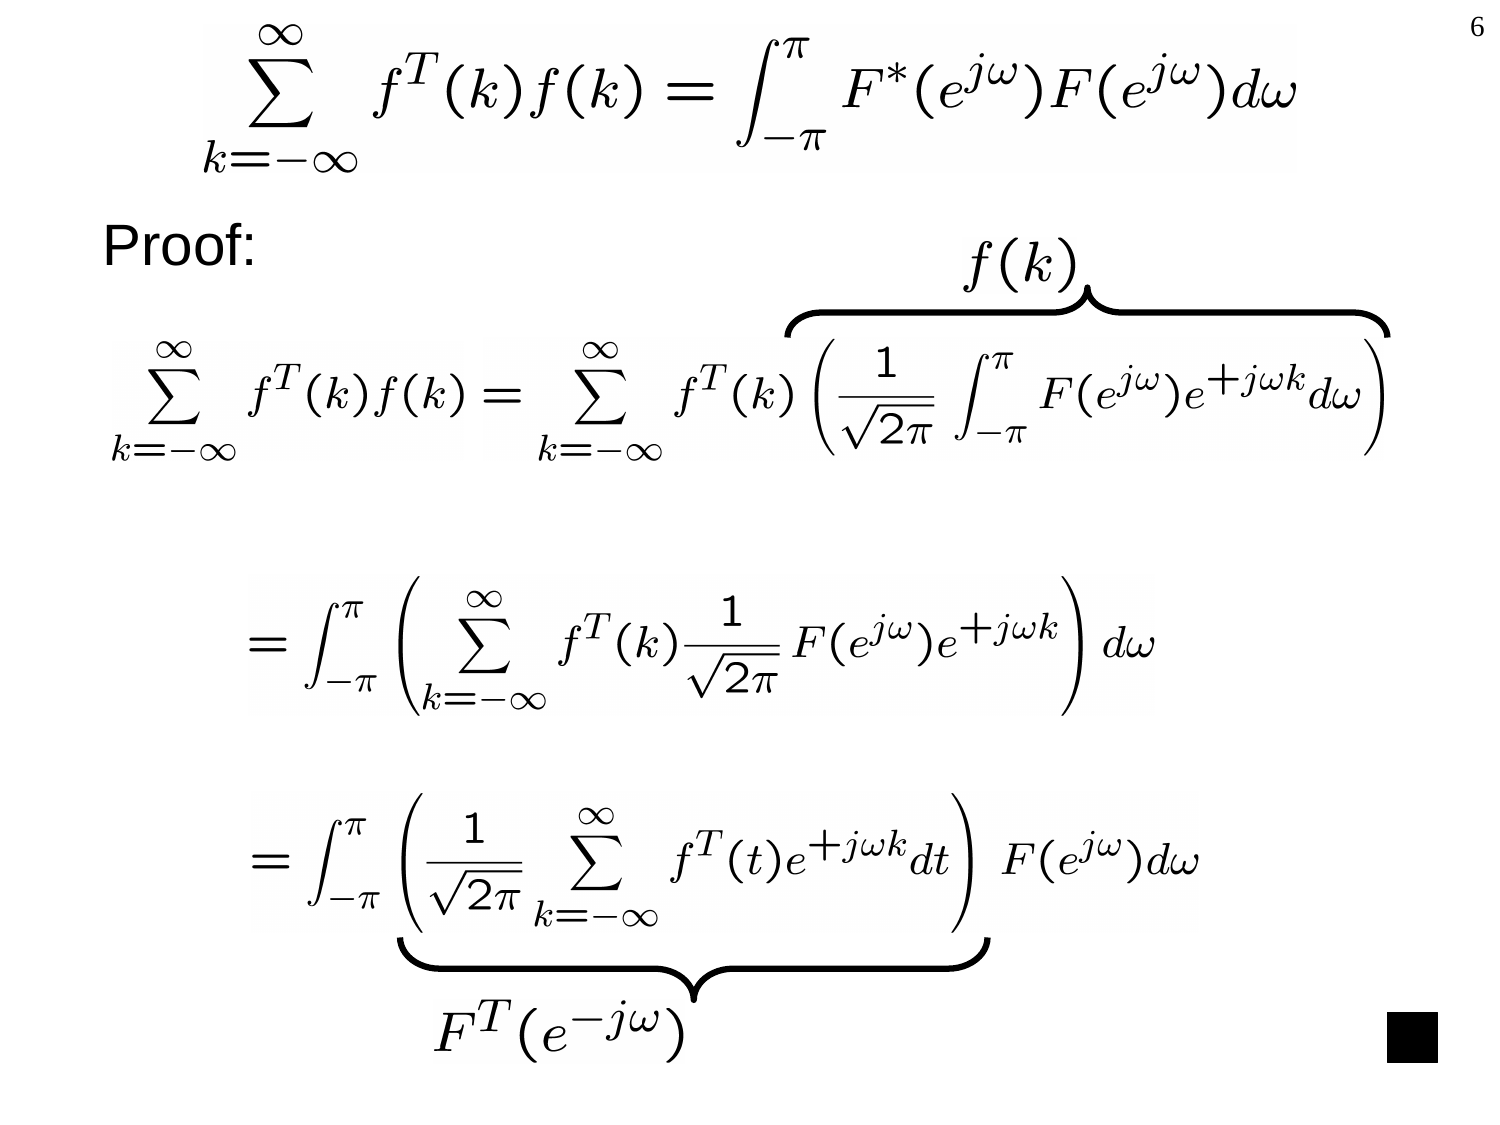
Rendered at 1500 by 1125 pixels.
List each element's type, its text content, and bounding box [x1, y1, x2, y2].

slide_number 6 [1187, 0, 1500, 76]
picture [203, 24, 1297, 173]
text_box [400, 940, 988, 1000]
text_box Proof: [87, 200, 274, 285]
text_box [1387, 1012, 1438, 1063]
picture [112, 341, 464, 461]
picture [247, 574, 1155, 716]
picture [962, 237, 1077, 294]
text_box [787, 287, 1388, 338]
picture [251, 791, 1199, 933]
picture [433, 999, 685, 1065]
picture [483, 337, 1385, 461]
